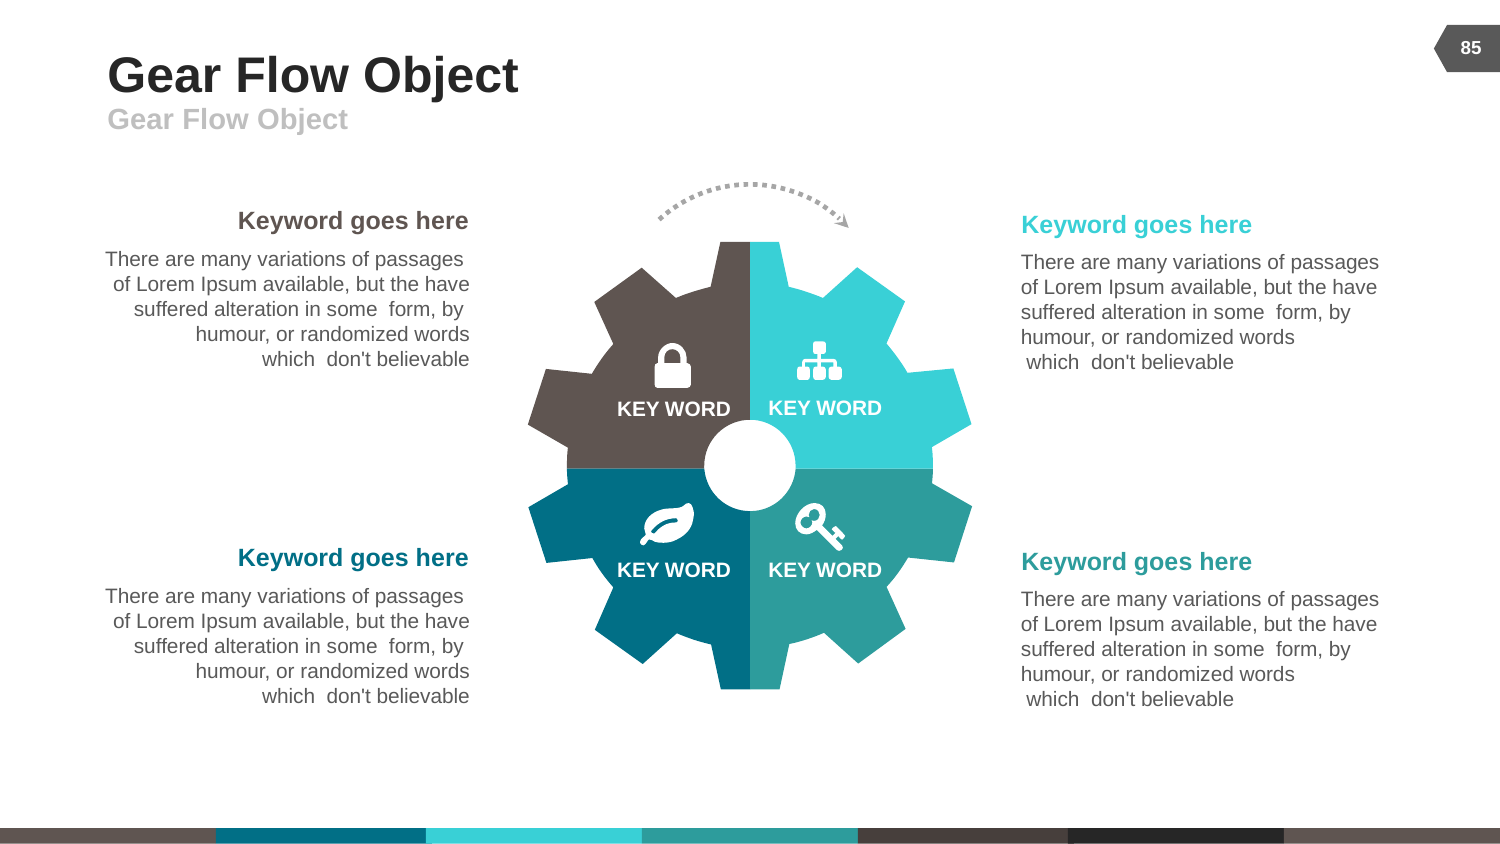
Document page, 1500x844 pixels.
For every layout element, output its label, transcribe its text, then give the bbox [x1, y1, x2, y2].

text_box [750, 469, 973, 690]
slide_number 85 [1439, 24, 1500, 70]
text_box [1020, 207, 1395, 376]
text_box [1020, 544, 1395, 713]
text_box KEY WORD [768, 556, 883, 582]
text_box [640, 503, 694, 546]
text_box KEY WORD [768, 394, 883, 420]
text_box [654, 342, 691, 388]
text_box [797, 341, 842, 380]
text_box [96, 204, 470, 372]
text_box [750, 241, 972, 469]
text_box KEY WORD [616, 395, 731, 422]
title Gear Flow Object [107, 43, 1033, 102]
text_box KEY WORD [616, 556, 731, 582]
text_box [96, 541, 470, 709]
text_box [795, 503, 846, 551]
text_box [528, 468, 750, 690]
text_box [527, 241, 750, 468]
list Gear Flow Object [107, 101, 783, 135]
text_box [658, 183, 849, 283]
